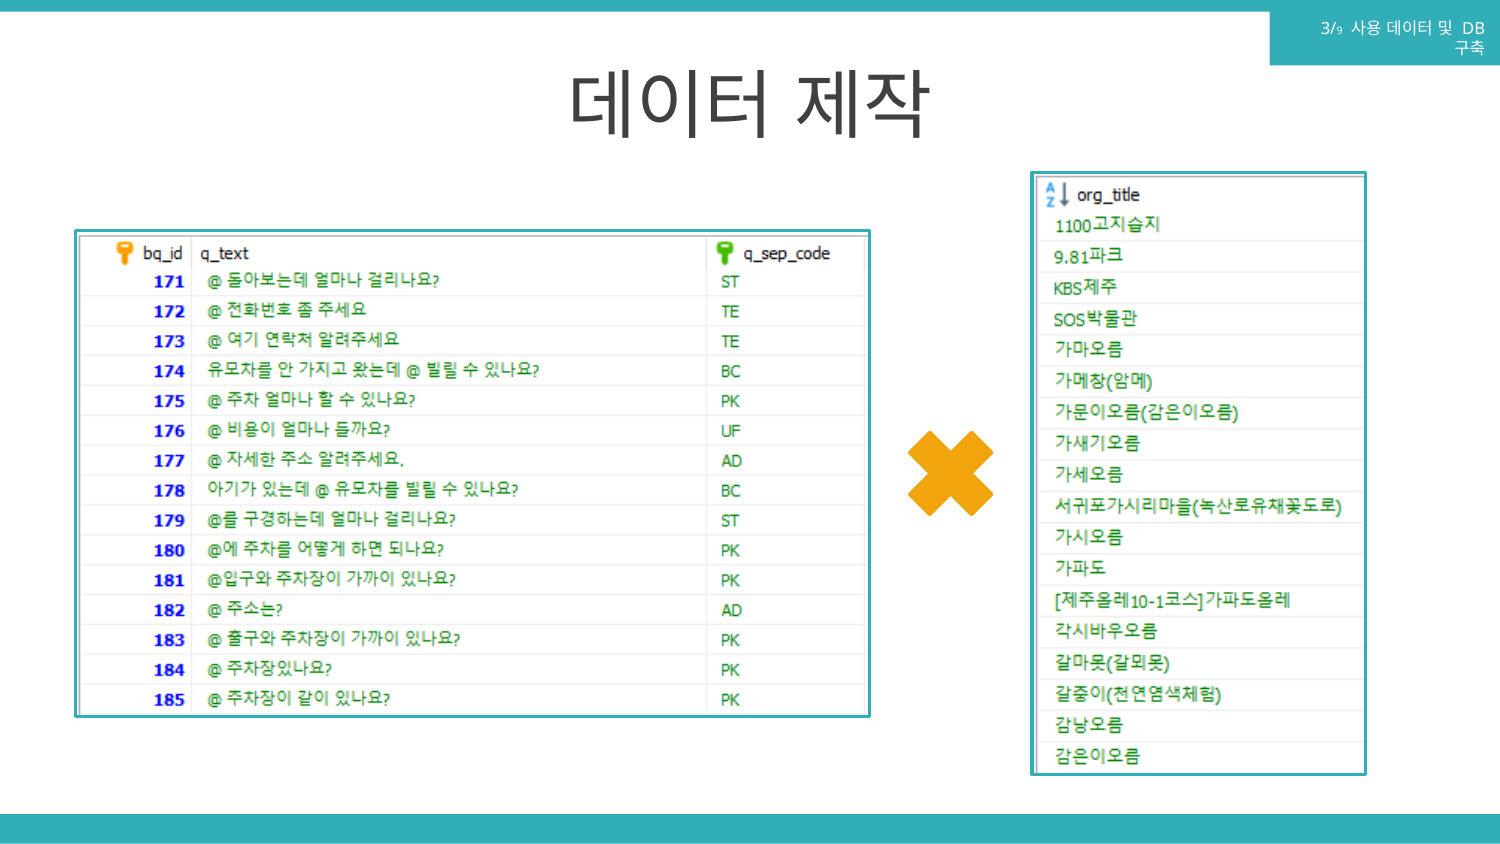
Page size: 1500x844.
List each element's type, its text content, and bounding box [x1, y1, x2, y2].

picture [76, 231, 869, 716]
picture [1033, 173, 1365, 774]
list 데이터 제작 [0, 55, 1500, 151]
text_box 3/9 사용 데이터 및 DB 구축 [1269, 10, 1500, 66]
text_box [908, 430, 994, 516]
